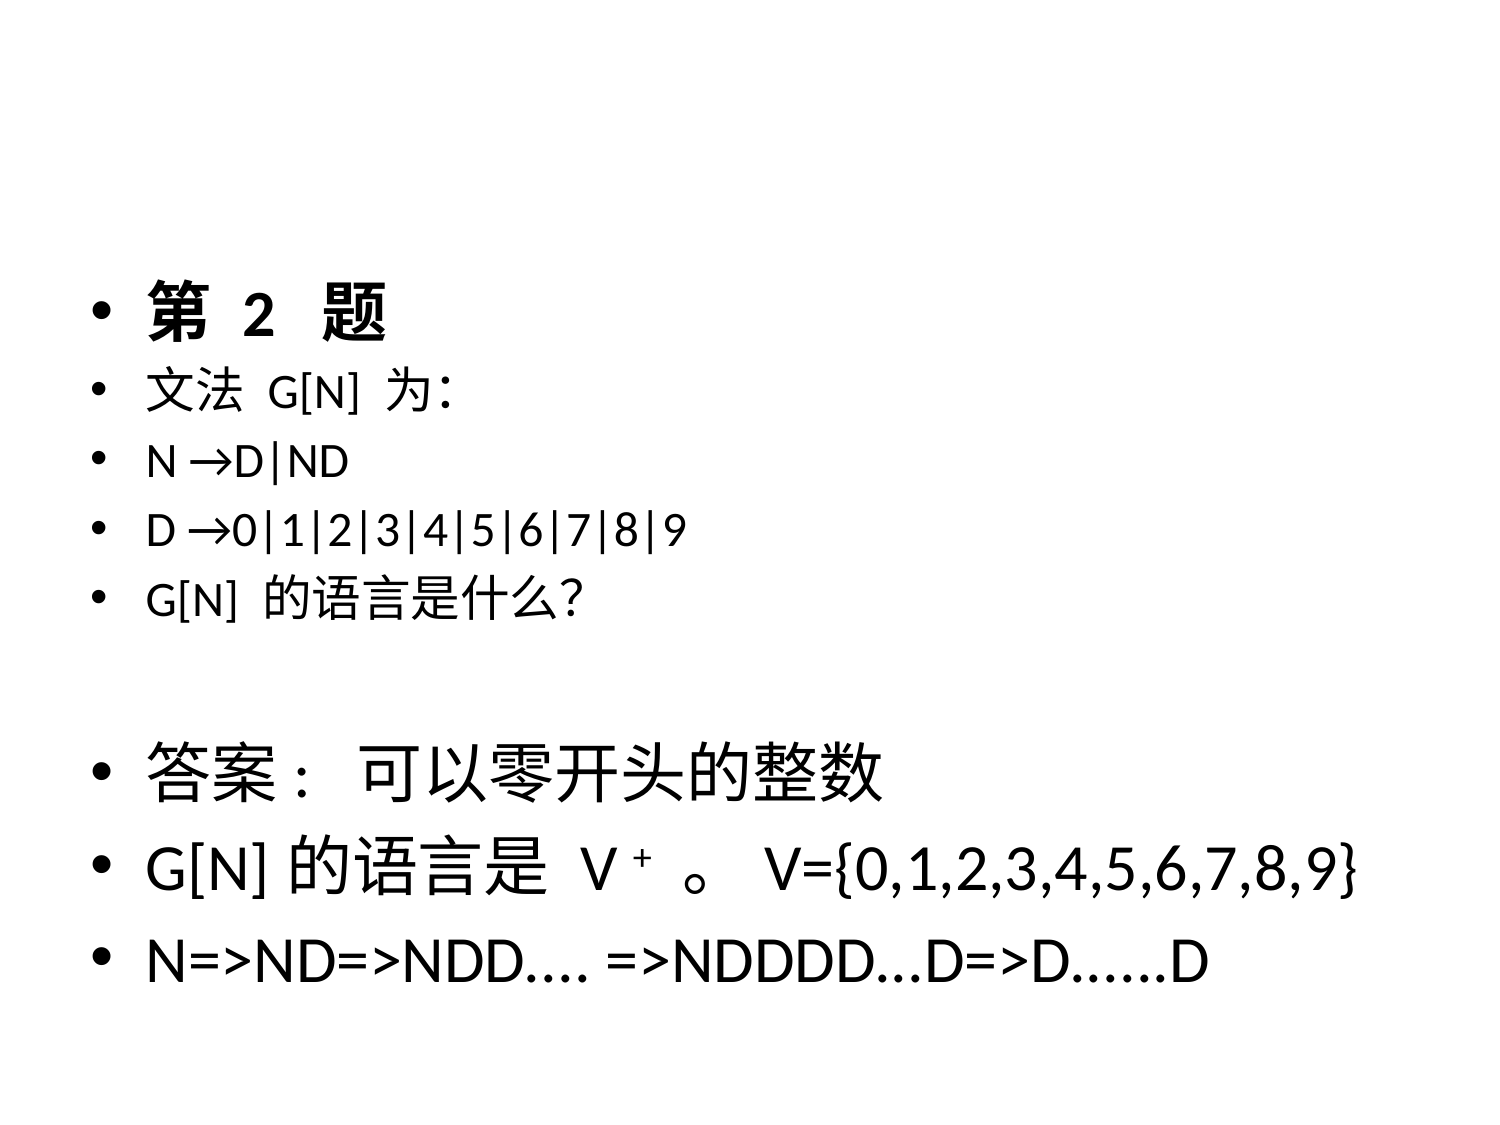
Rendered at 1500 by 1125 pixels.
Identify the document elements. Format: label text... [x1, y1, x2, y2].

list 第 2 题 文法 G[N] 为： N →D|ND D →0|1|2|3|4|5|6|7|8|9 G[N] 的语言是什么？ 答案: 可以零开头的整数 G[N]的语言是 V + 。V={0,1,2,3,4,5,6,7,8,9} N=>ND=>NDD.... =>NDDDD...D=>D......D [75, 262, 1425, 1005]
